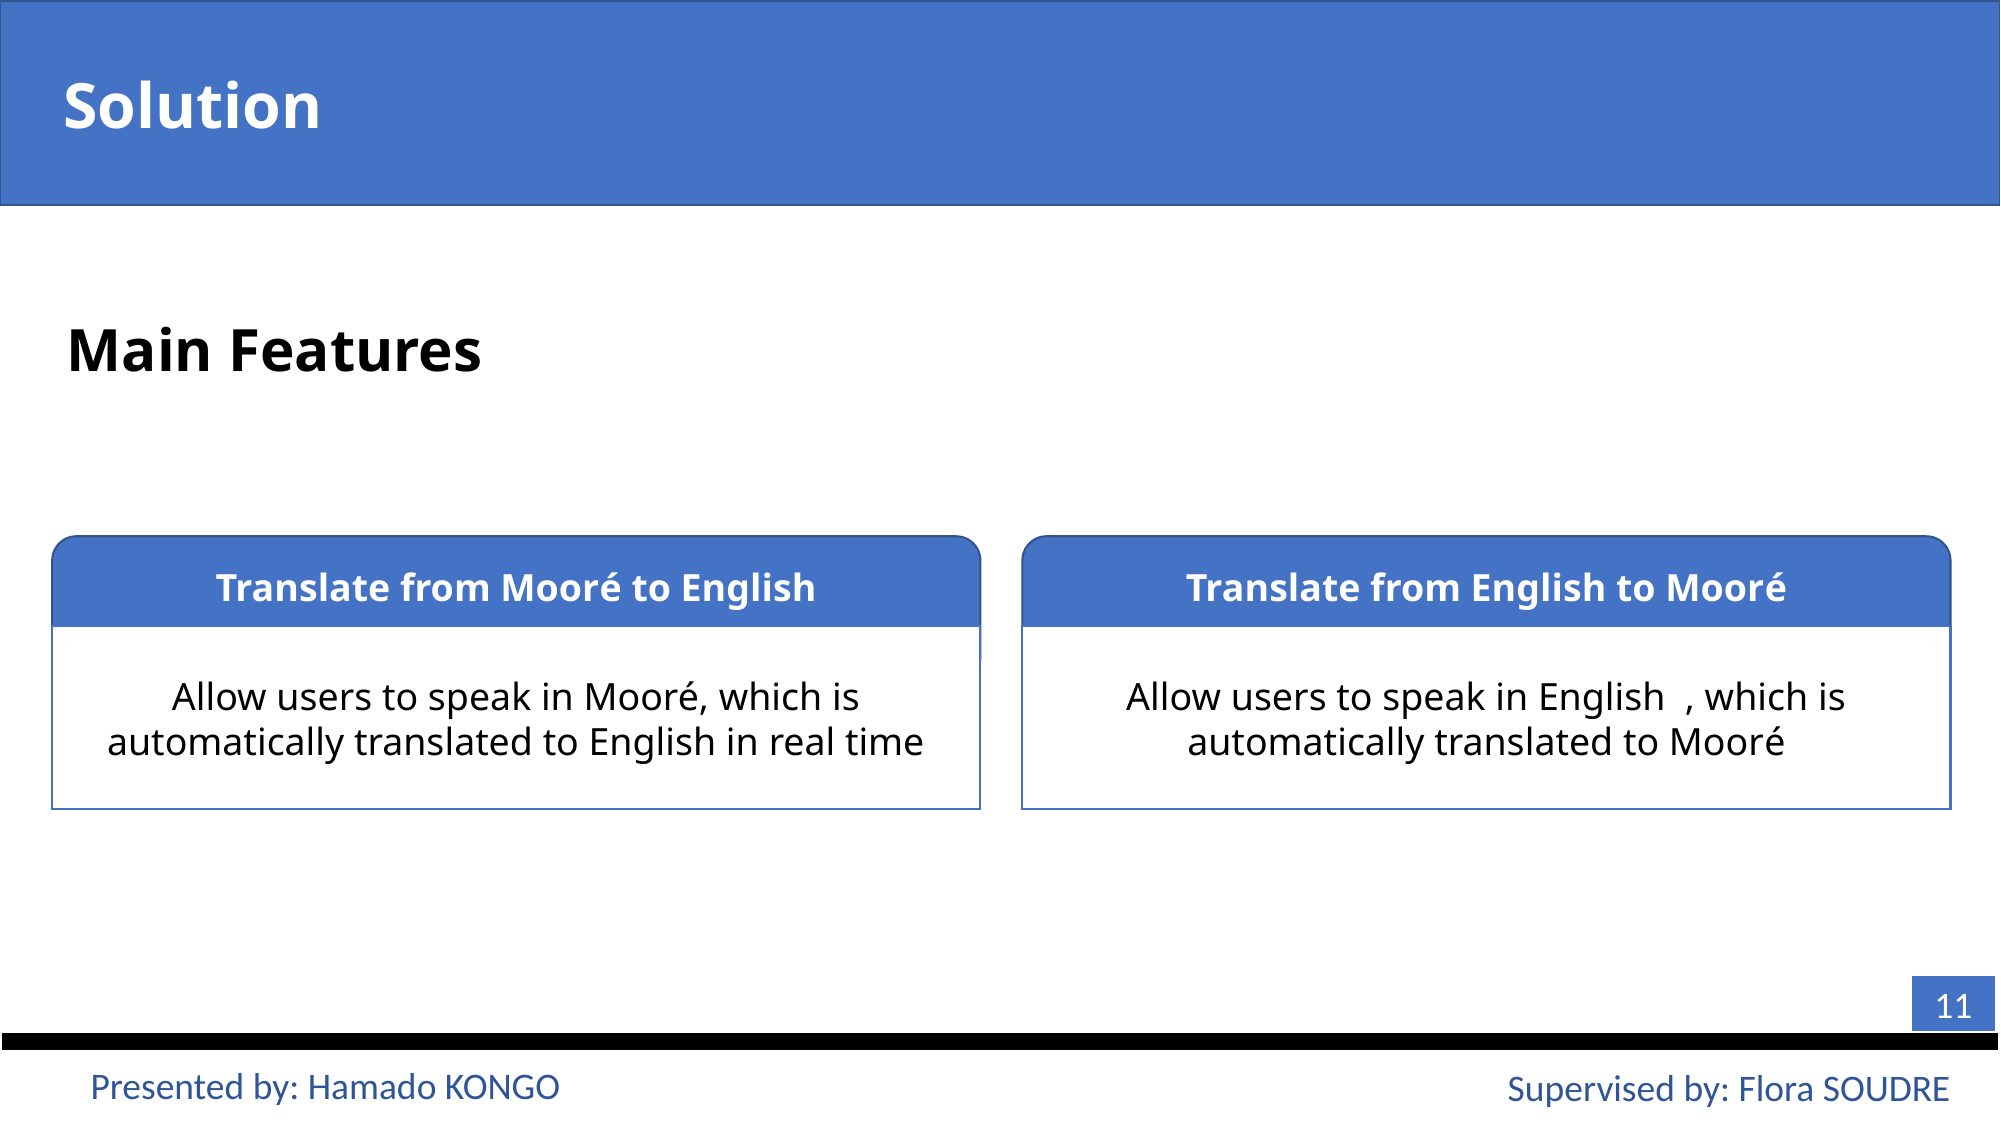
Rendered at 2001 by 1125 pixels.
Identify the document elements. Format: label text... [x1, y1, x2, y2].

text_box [52, 536, 981, 810]
text_box [0, 1030, 2000, 1053]
text_box Solution [0, 0, 2000, 206]
text_box 11 [1910, 973, 1997, 1033]
text_box Presented by: Hamado KONGO [3, 1054, 648, 1115]
text_box Main Features [52, 305, 586, 391]
text_box Supervised by: Flora SOUDRE [1406, 1056, 2000, 1117]
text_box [1022, 536, 1951, 810]
